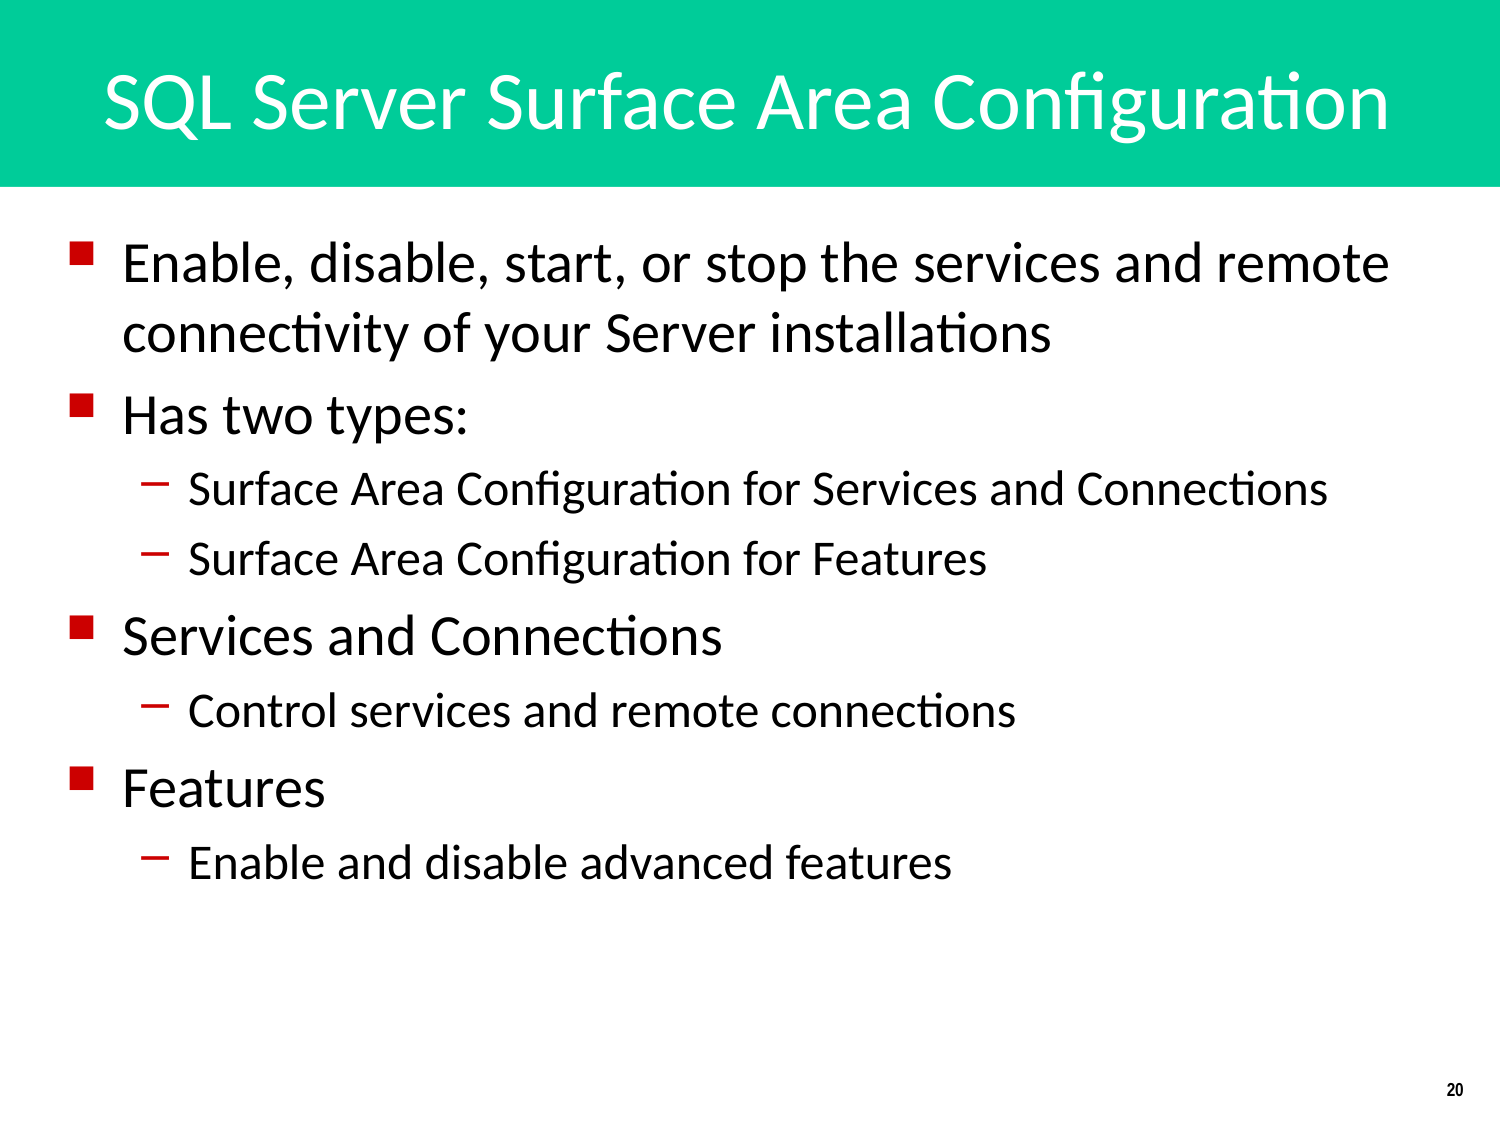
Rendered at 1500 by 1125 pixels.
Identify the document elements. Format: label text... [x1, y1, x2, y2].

list Enable, disable, start, or stop the services and remote connectivity of your Server installations Has two types: Surface Area Configuration for Services and Connections Surface Area Configuration for Features Services and Connections Control services and remote connections Features Enable and disable advanced features [51, 216, 1446, 1053]
title SQL Server Surface Area Configuration [51, 8, 1446, 184]
